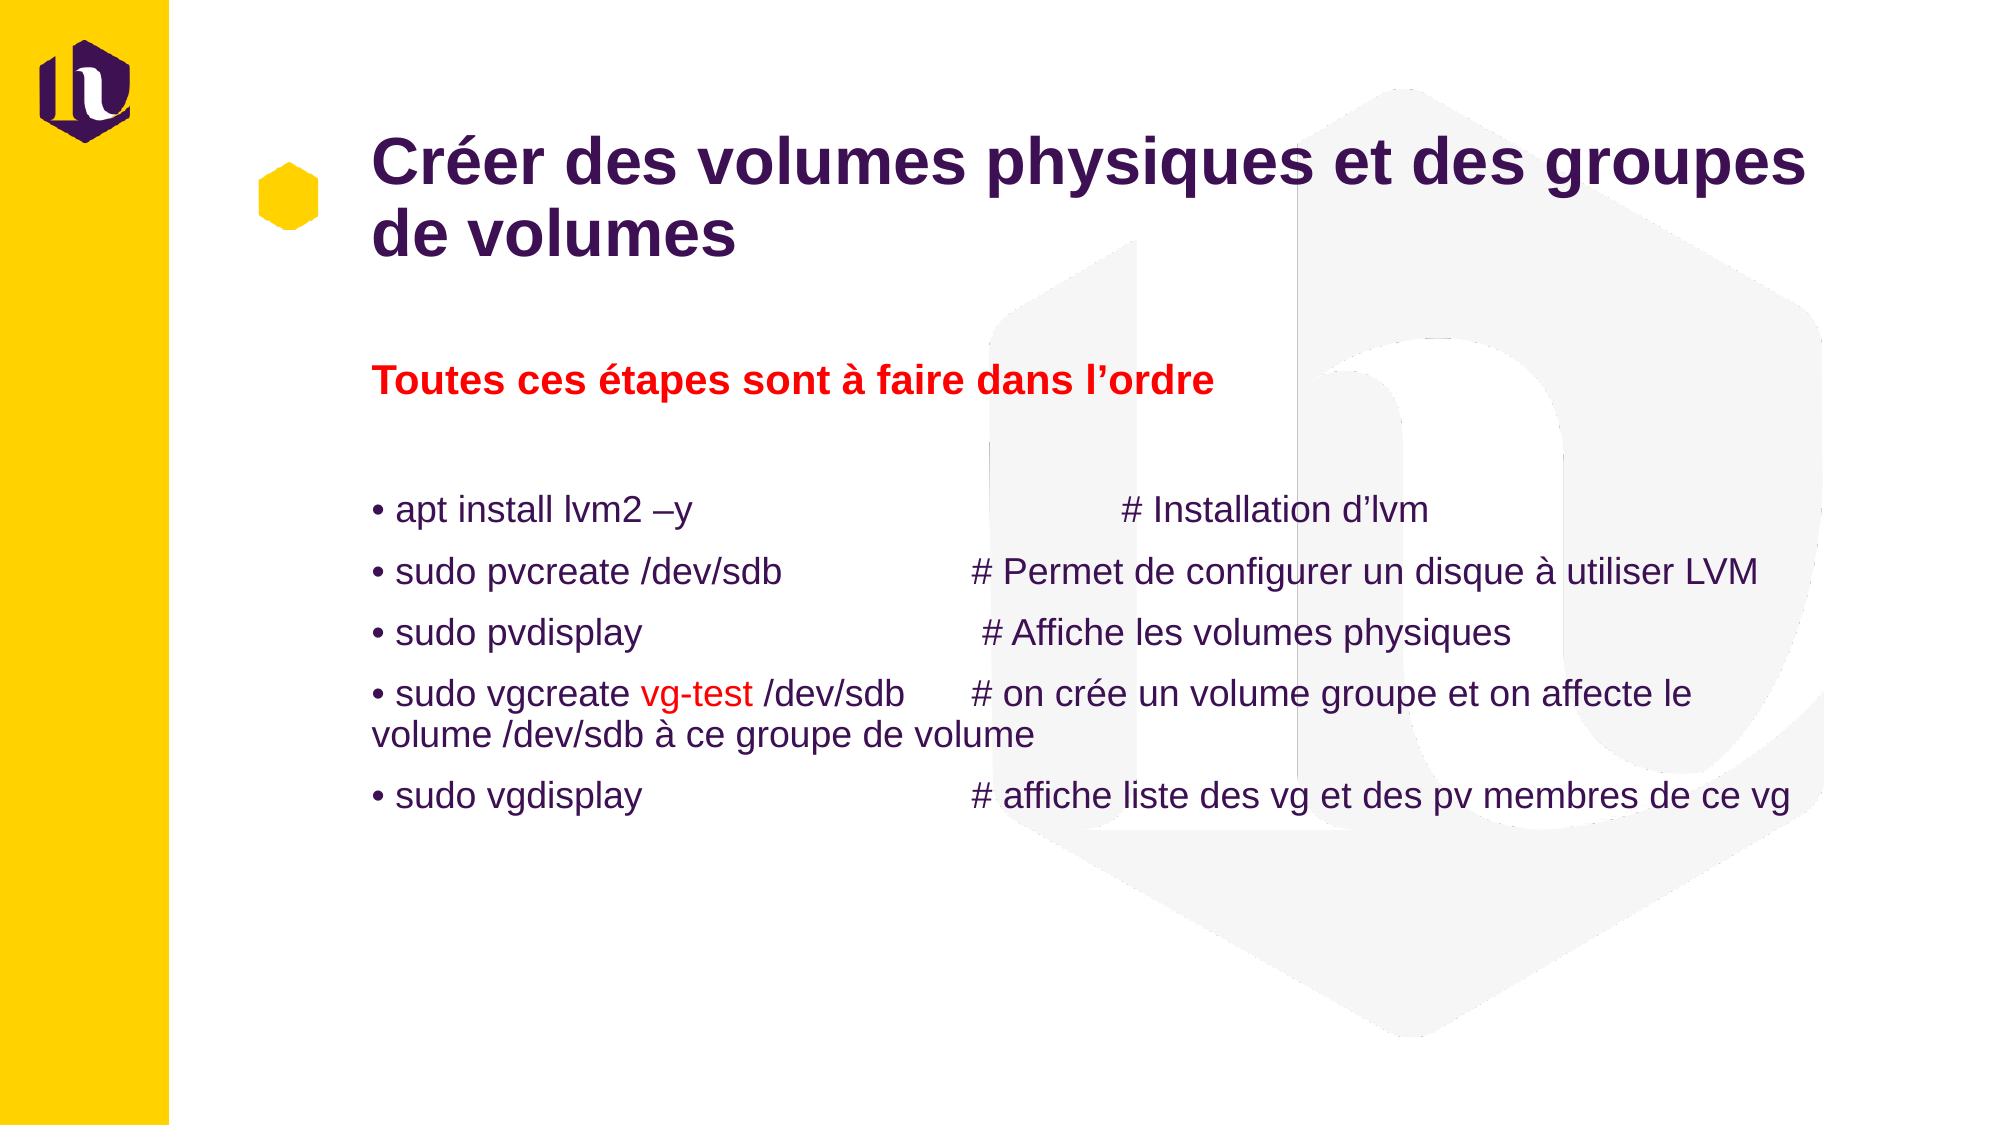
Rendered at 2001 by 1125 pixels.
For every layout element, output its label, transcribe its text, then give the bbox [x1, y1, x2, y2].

list Toutes ces étapes sont à faire dans l’ordre • apt install lvm2 –y # Installation d’lvm • sudo pvcreate /dev/sdb # Permet de configurer un disque à utiliser LVM • sudo pvdisplay # Affiche les volumes physiques • sudo vgcreate vg-test /dev/sdb # on crée un volume groupe et on affecte le volume /dev/sdb à ce groupe de volume • sudo vgdisplay # affiche liste des vg et des pv membres de ce vg [356, 351, 1836, 1066]
title Créer des volumes physiques et des groupes de volumes [356, 89, 1836, 308]
